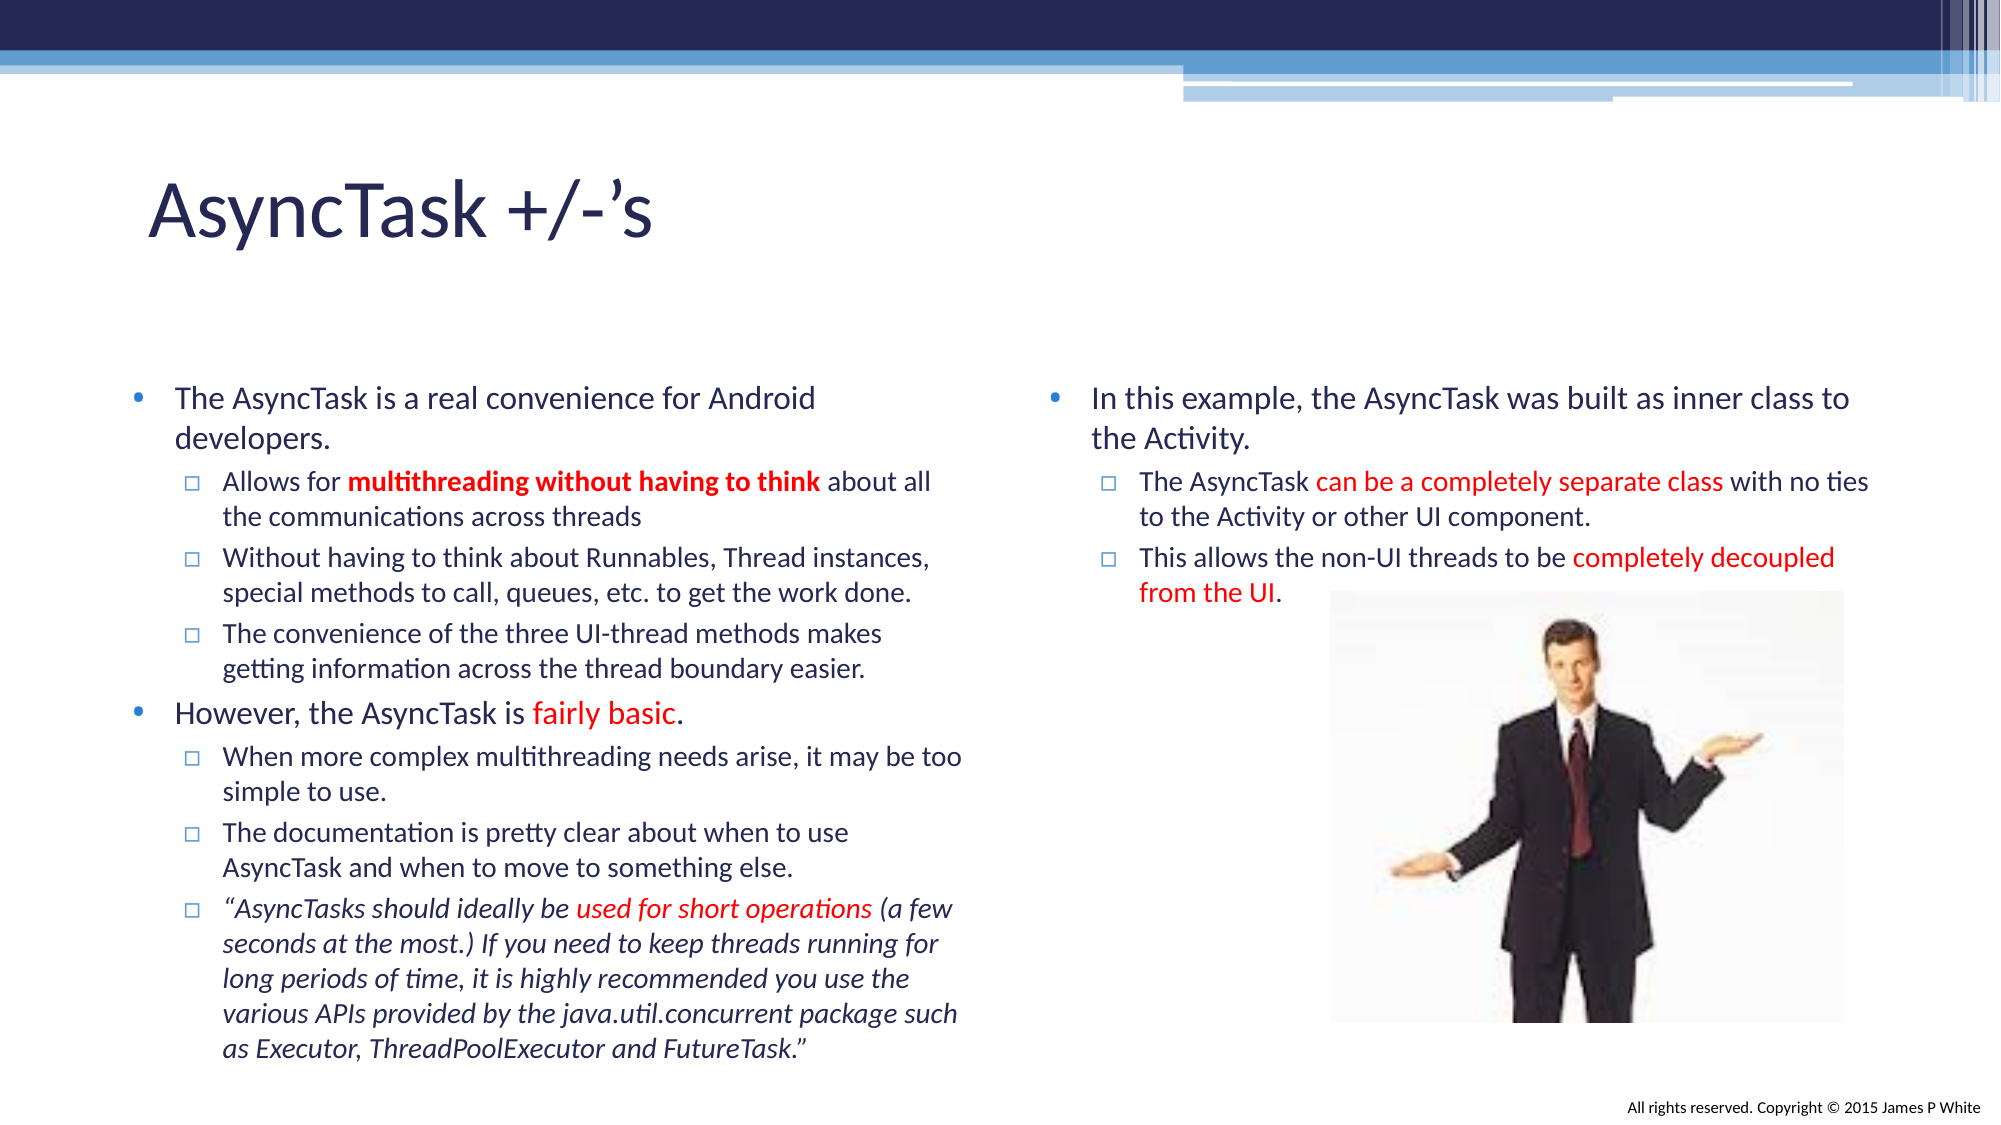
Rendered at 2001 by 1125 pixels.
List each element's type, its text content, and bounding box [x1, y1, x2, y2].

list The AsyncTask is a real convenience for Android developers. Allows for multithreading without having to think about all the communications across threads Without having to think about Runnables, Thread instances, special methods to call, queues, etc. to get the work done. The convenience of the three UI-thread methods makes getting information across the thread boundary easier. However, the AsyncTask is fairly basic. When more complex multithreading needs arise, it may be too simple to use. The documentation is pretty clear about when to use AsyncTask and when to move to something else. “AsyncTasks should ideally be used for short operations (a few seconds at the most.) If you need to keep threads running for long periods of time, it is highly recommended you use the various APIs provided by the java.util.concurrent package such as Executor, ThreadPoolExecutor and FutureTask.” [99, 368, 984, 1082]
list In this example, the AsyncTask was built as inner class to the Activity. The AsyncTask can be a completely separate class with no ties to the Activity or other UI component. This allows the non-UI threads to be completely decoupled from the UI. [1016, 368, 1900, 1082]
picture [1330, 591, 1844, 1023]
title AsyncTask +/-’s [133, 144, 1911, 263]
